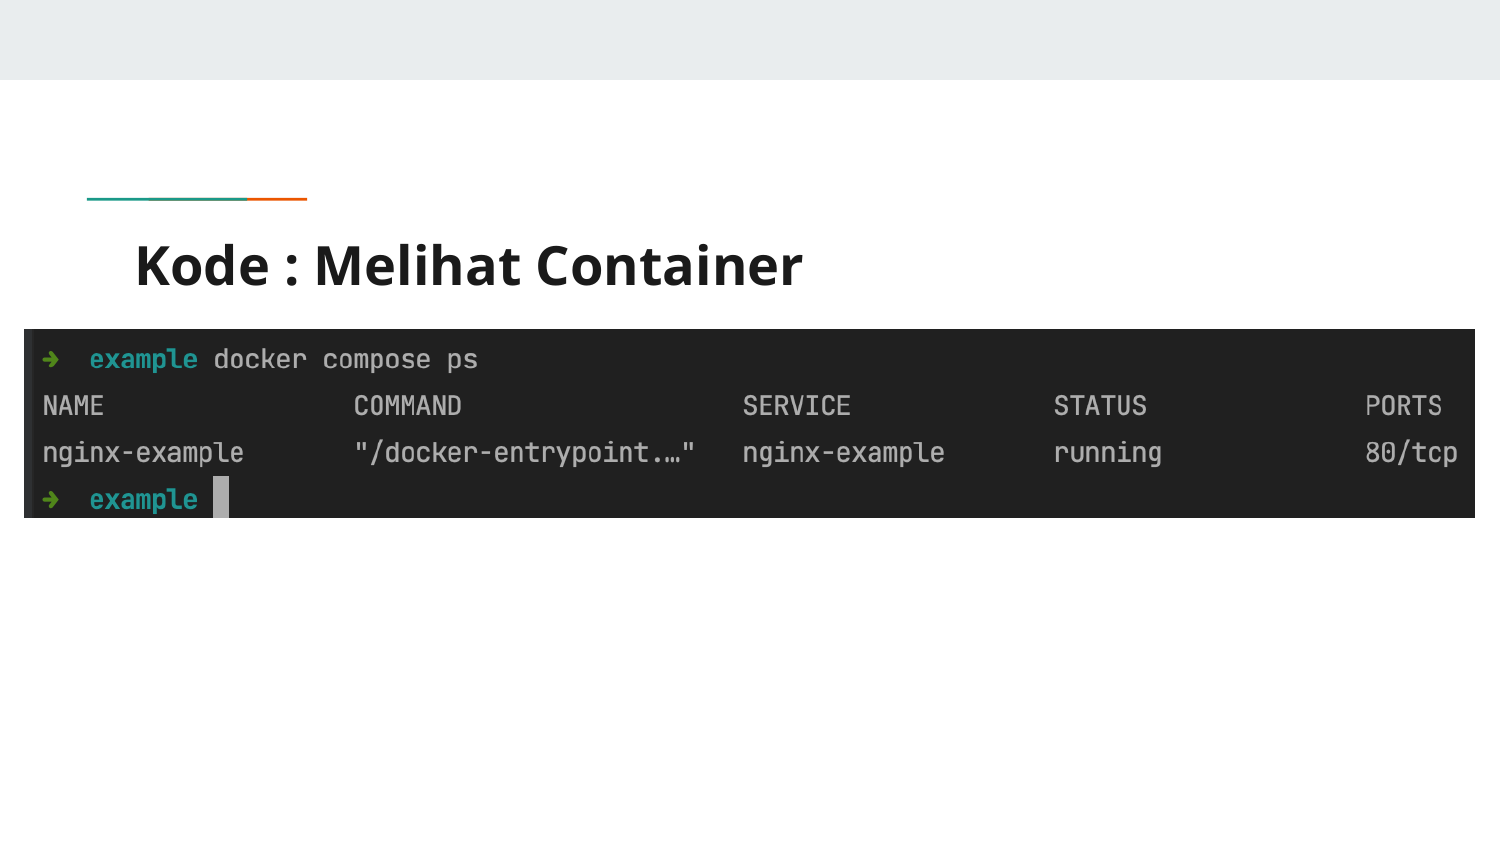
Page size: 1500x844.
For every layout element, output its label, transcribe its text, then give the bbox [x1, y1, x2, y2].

picture [24, 328, 1476, 518]
title Kode : Melihat Container [119, 216, 1381, 305]
